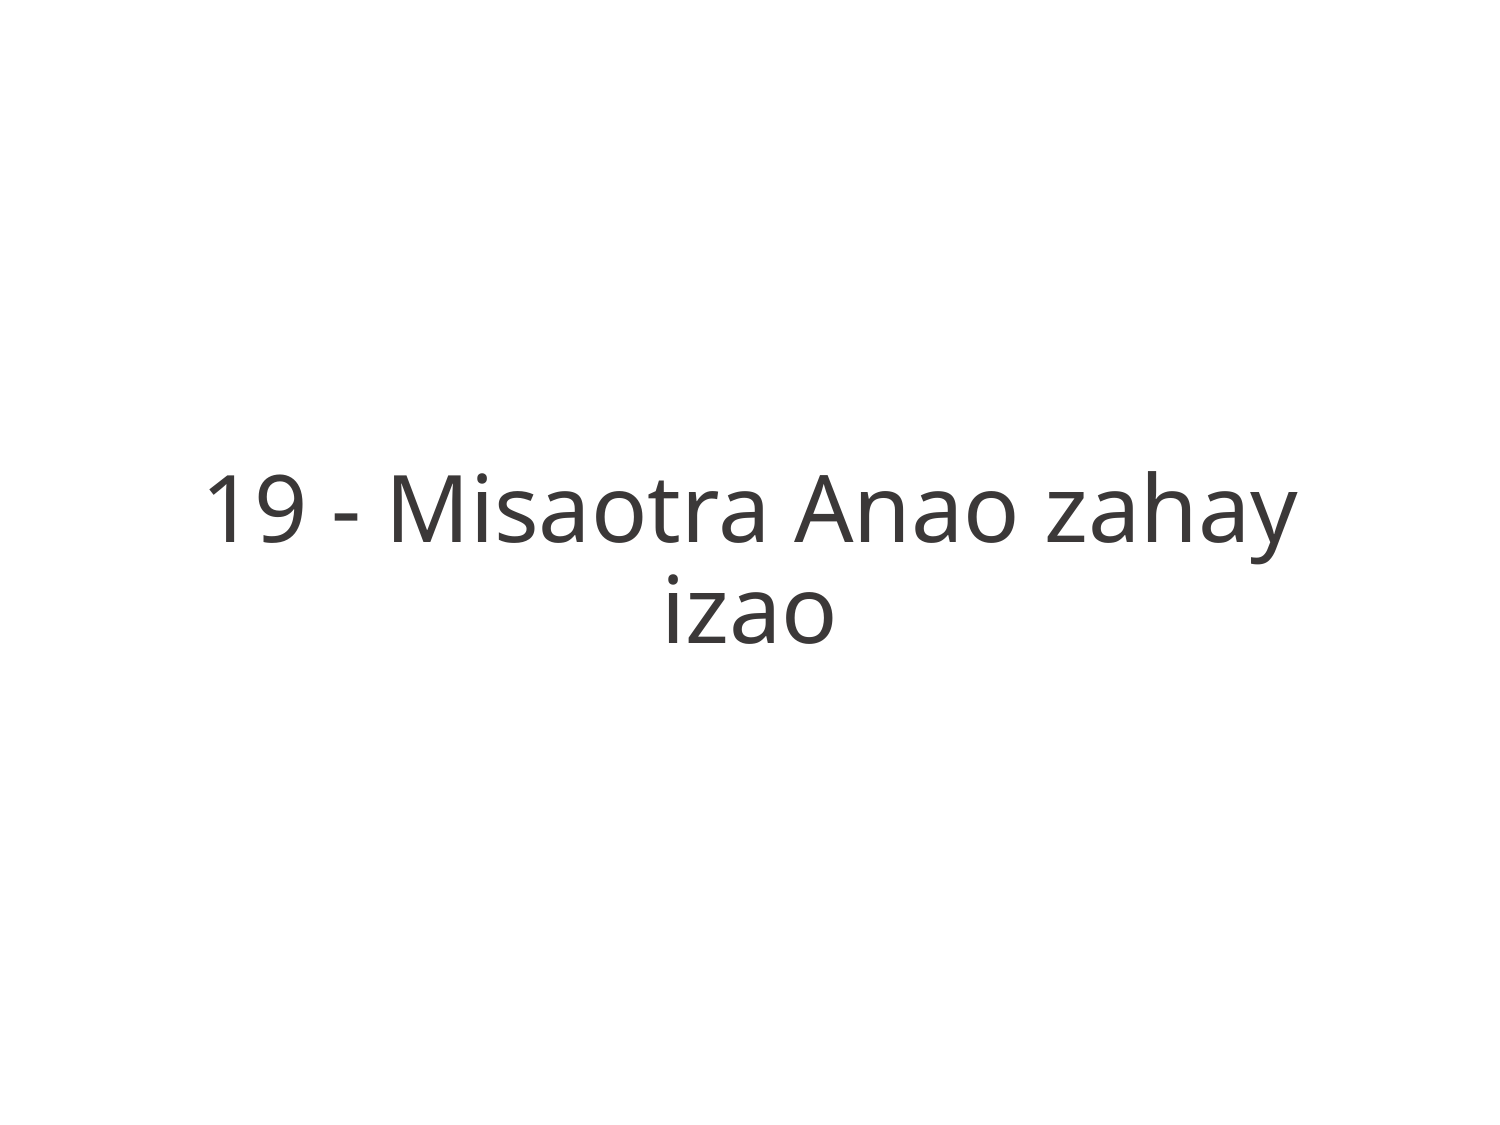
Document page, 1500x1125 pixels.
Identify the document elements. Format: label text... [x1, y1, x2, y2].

title 19 - Misaotra Anao zahay izao [103, 453, 1397, 672]
